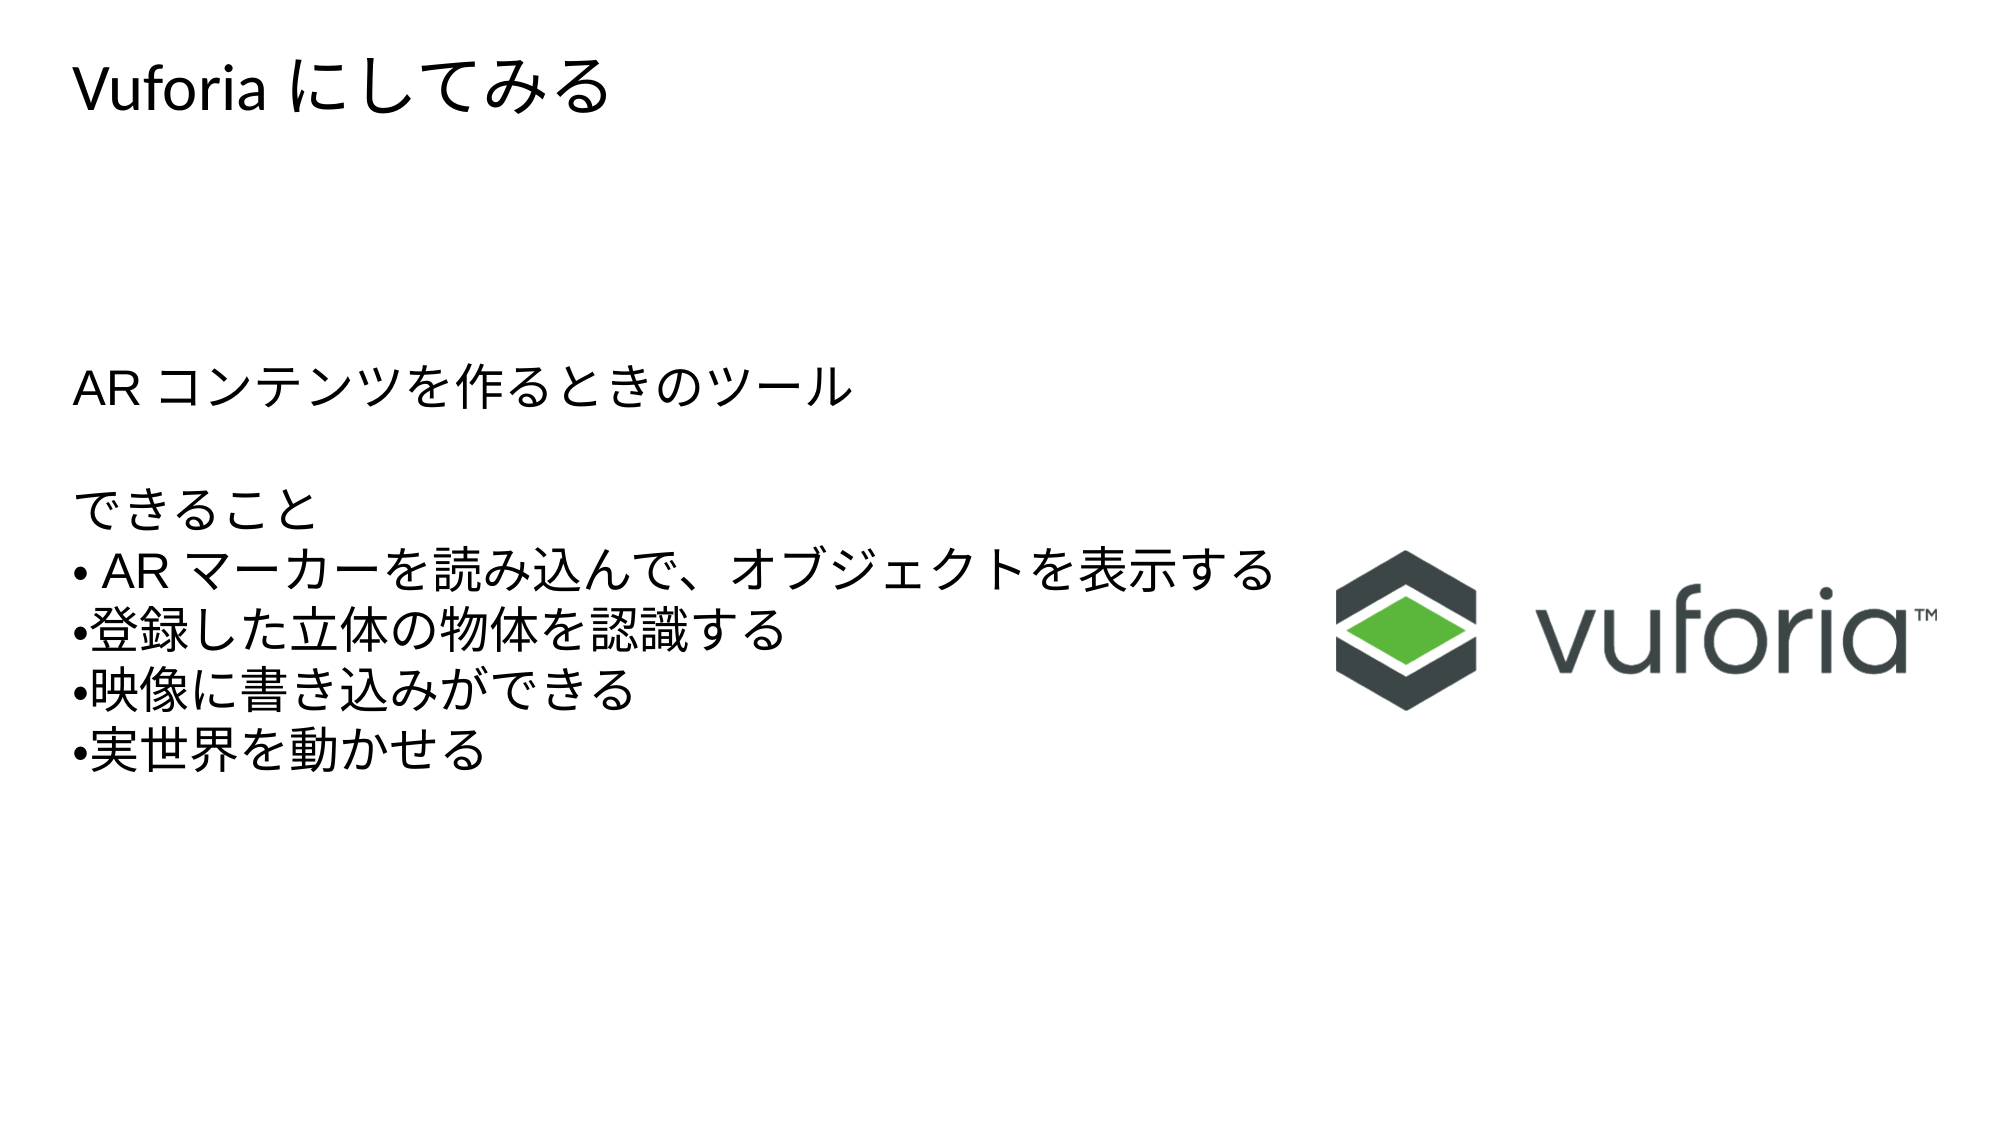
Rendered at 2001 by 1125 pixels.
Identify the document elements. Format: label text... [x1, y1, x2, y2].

text_box できること ・ARマーカーを読み込んで、オブジェクトを表示する ・登録した立体の物体を認識する ・映像に書き込みができる ・実世界を動かせる [57, 471, 1296, 786]
text_box Vuforiaにしてみる [57, 36, 636, 132]
text_box ARコンテンツを作るときのツール [57, 348, 915, 424]
picture [1296, 469, 1977, 790]
